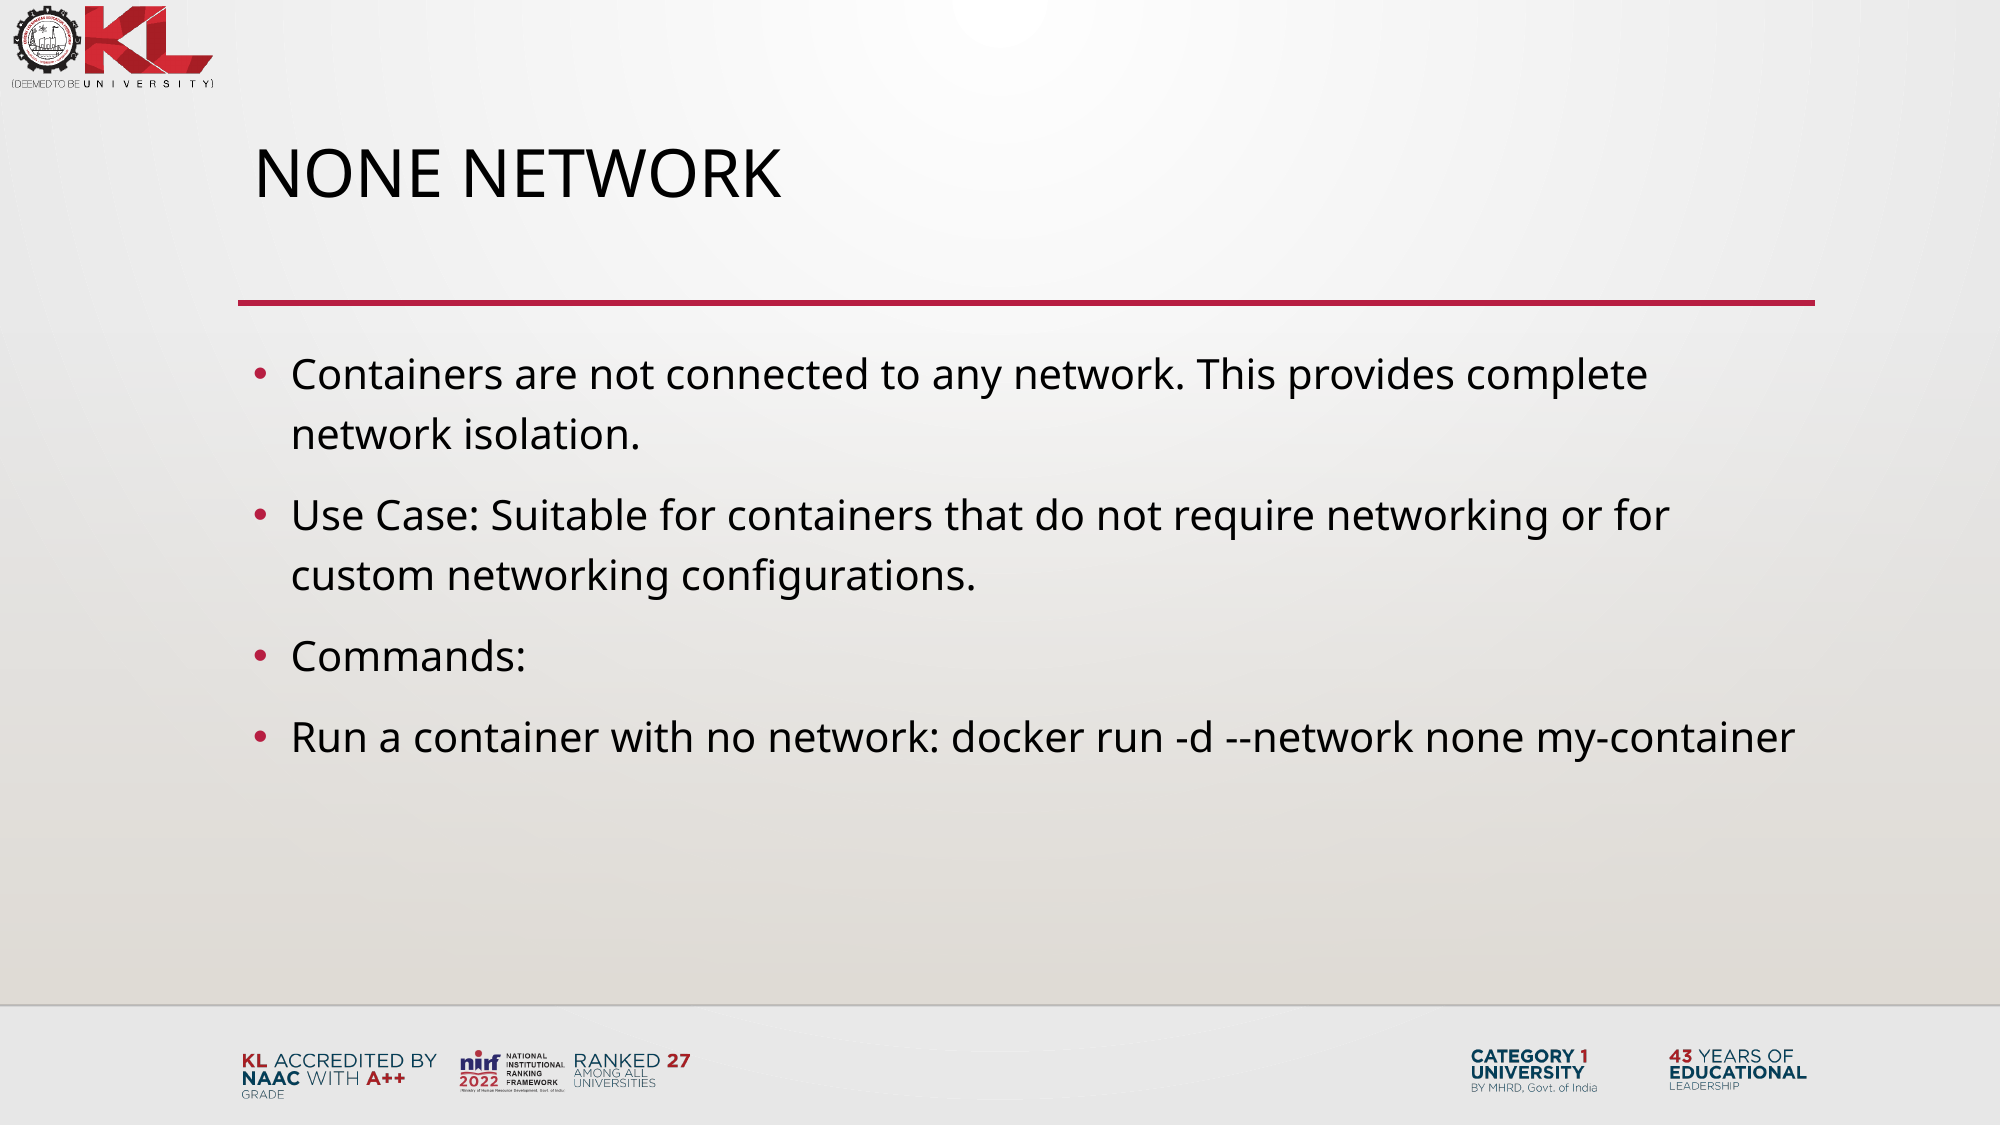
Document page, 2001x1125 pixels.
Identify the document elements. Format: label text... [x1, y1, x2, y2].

title None Network [238, 131, 1814, 305]
picture [238, 1045, 716, 1103]
list Containers are not connected to any network. This provides complete network isolation. Use Case: Suitable for containers that do not require networking or for custom networking configurations. Commands: Run a container with no network: docker run -d --network none my-container [238, 330, 1814, 897]
picture [12, 5, 213, 88]
picture [1447, 1045, 1814, 1101]
